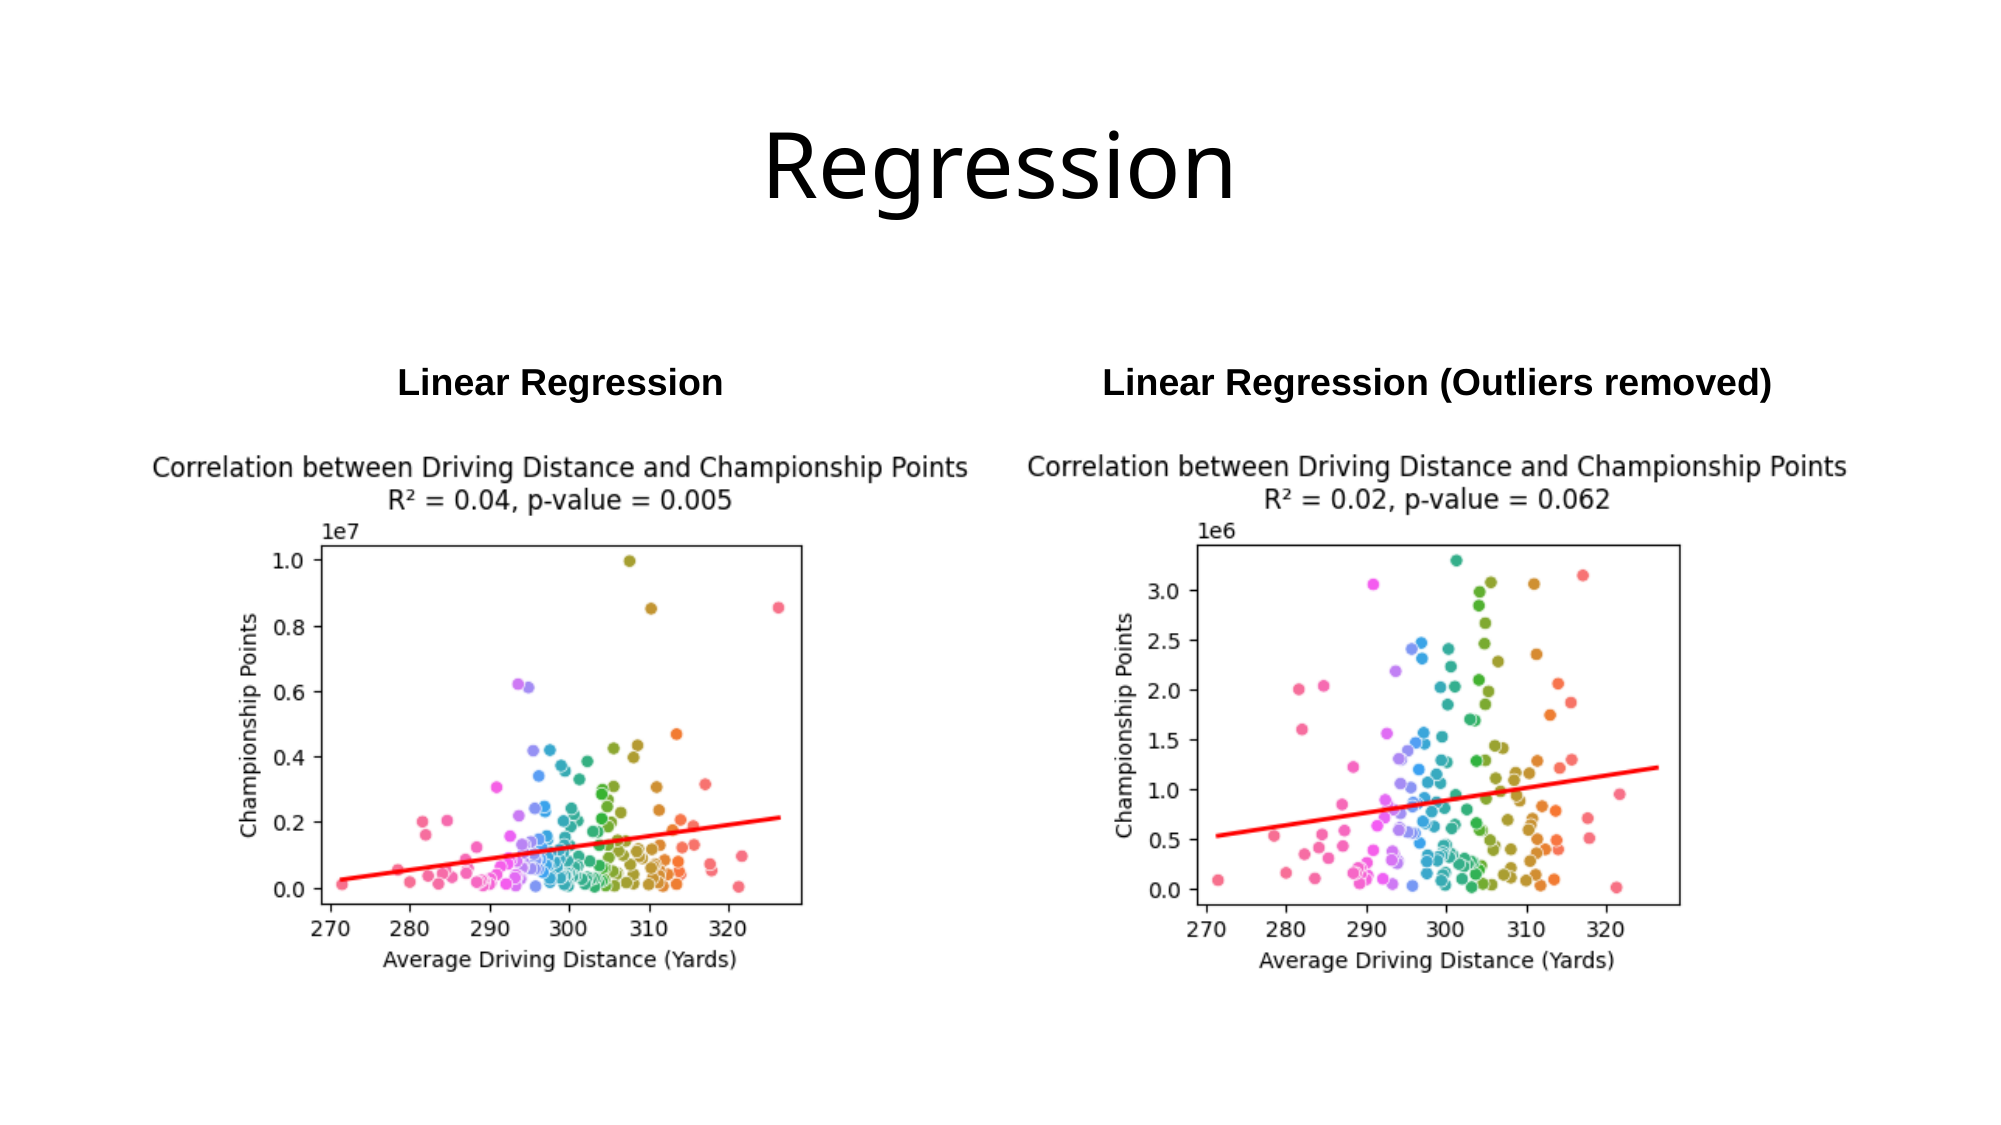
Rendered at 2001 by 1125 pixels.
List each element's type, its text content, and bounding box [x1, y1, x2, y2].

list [137, 440, 985, 986]
list Linear Regression (Outliers removed) [1012, 275, 1863, 411]
title Regression [137, 59, 1863, 278]
list Linear Regression [137, 275, 984, 411]
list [1011, 439, 1864, 988]
